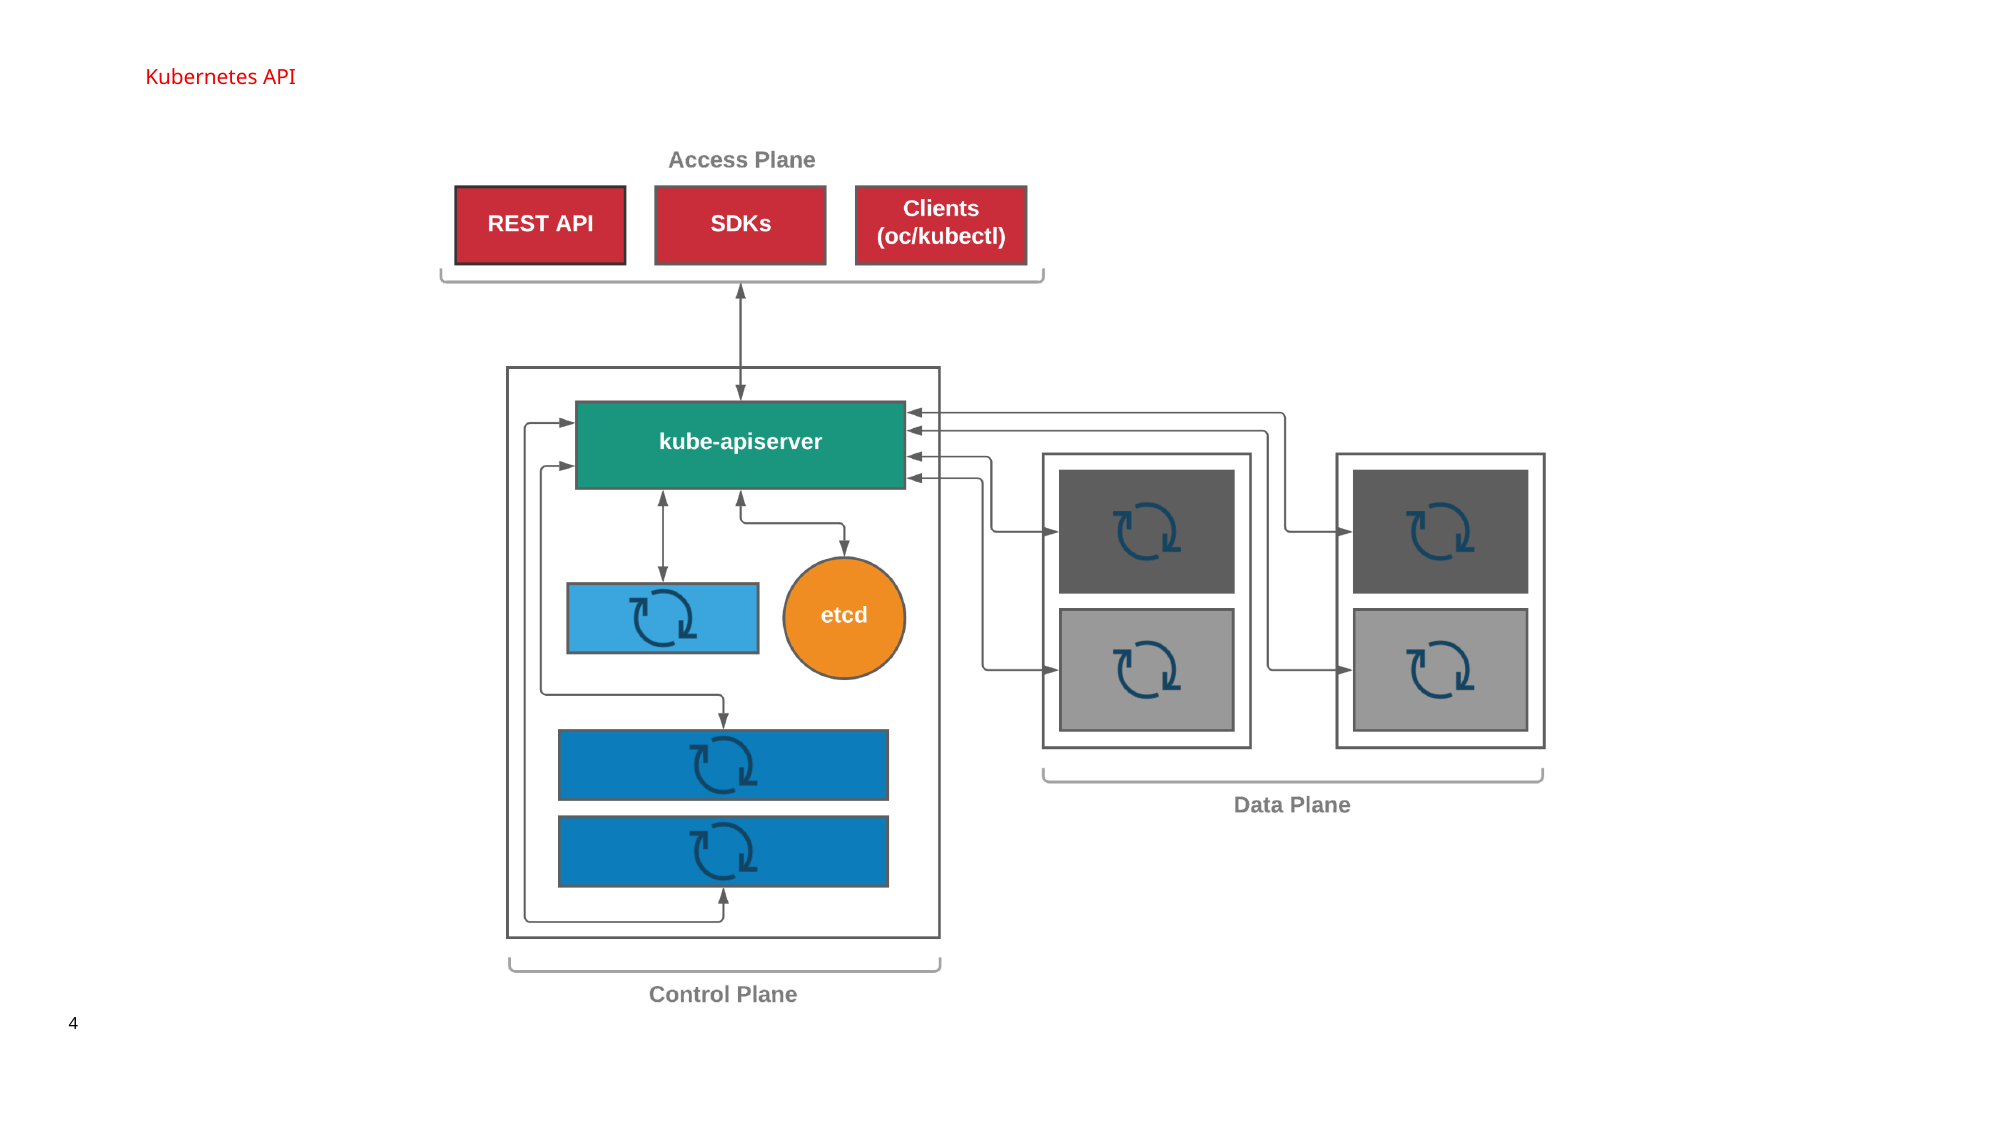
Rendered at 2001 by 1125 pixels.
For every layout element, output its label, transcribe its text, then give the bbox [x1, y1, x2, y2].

subtitle Kubernetes API [73, 9, 919, 143]
slide_number 4 [13, 1012, 134, 1036]
picture [406, 101, 1579, 1057]
